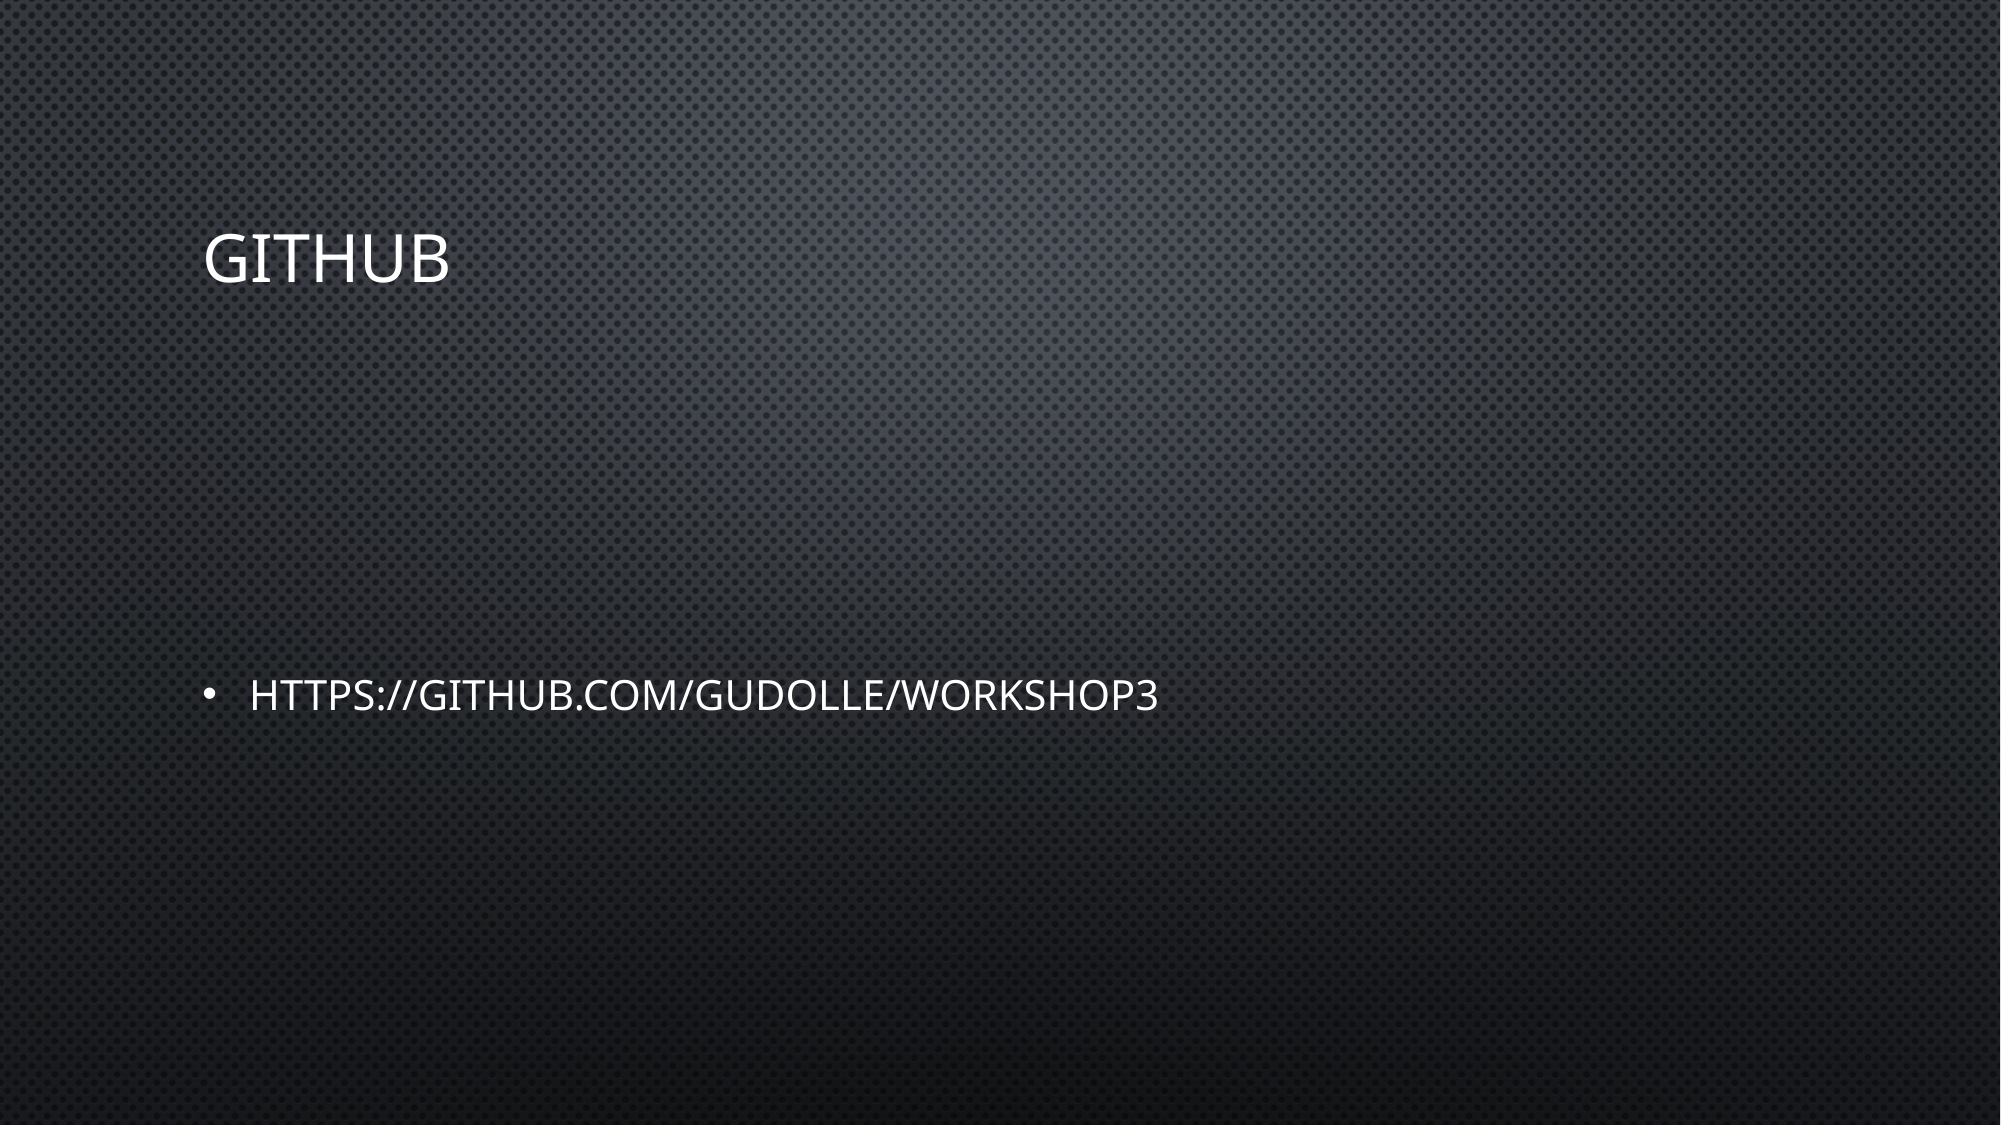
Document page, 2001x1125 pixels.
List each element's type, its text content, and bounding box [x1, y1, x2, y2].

list https://github.com/Gudolle/Workshop3 [187, 437, 1813, 950]
title github [187, 99, 1813, 413]
